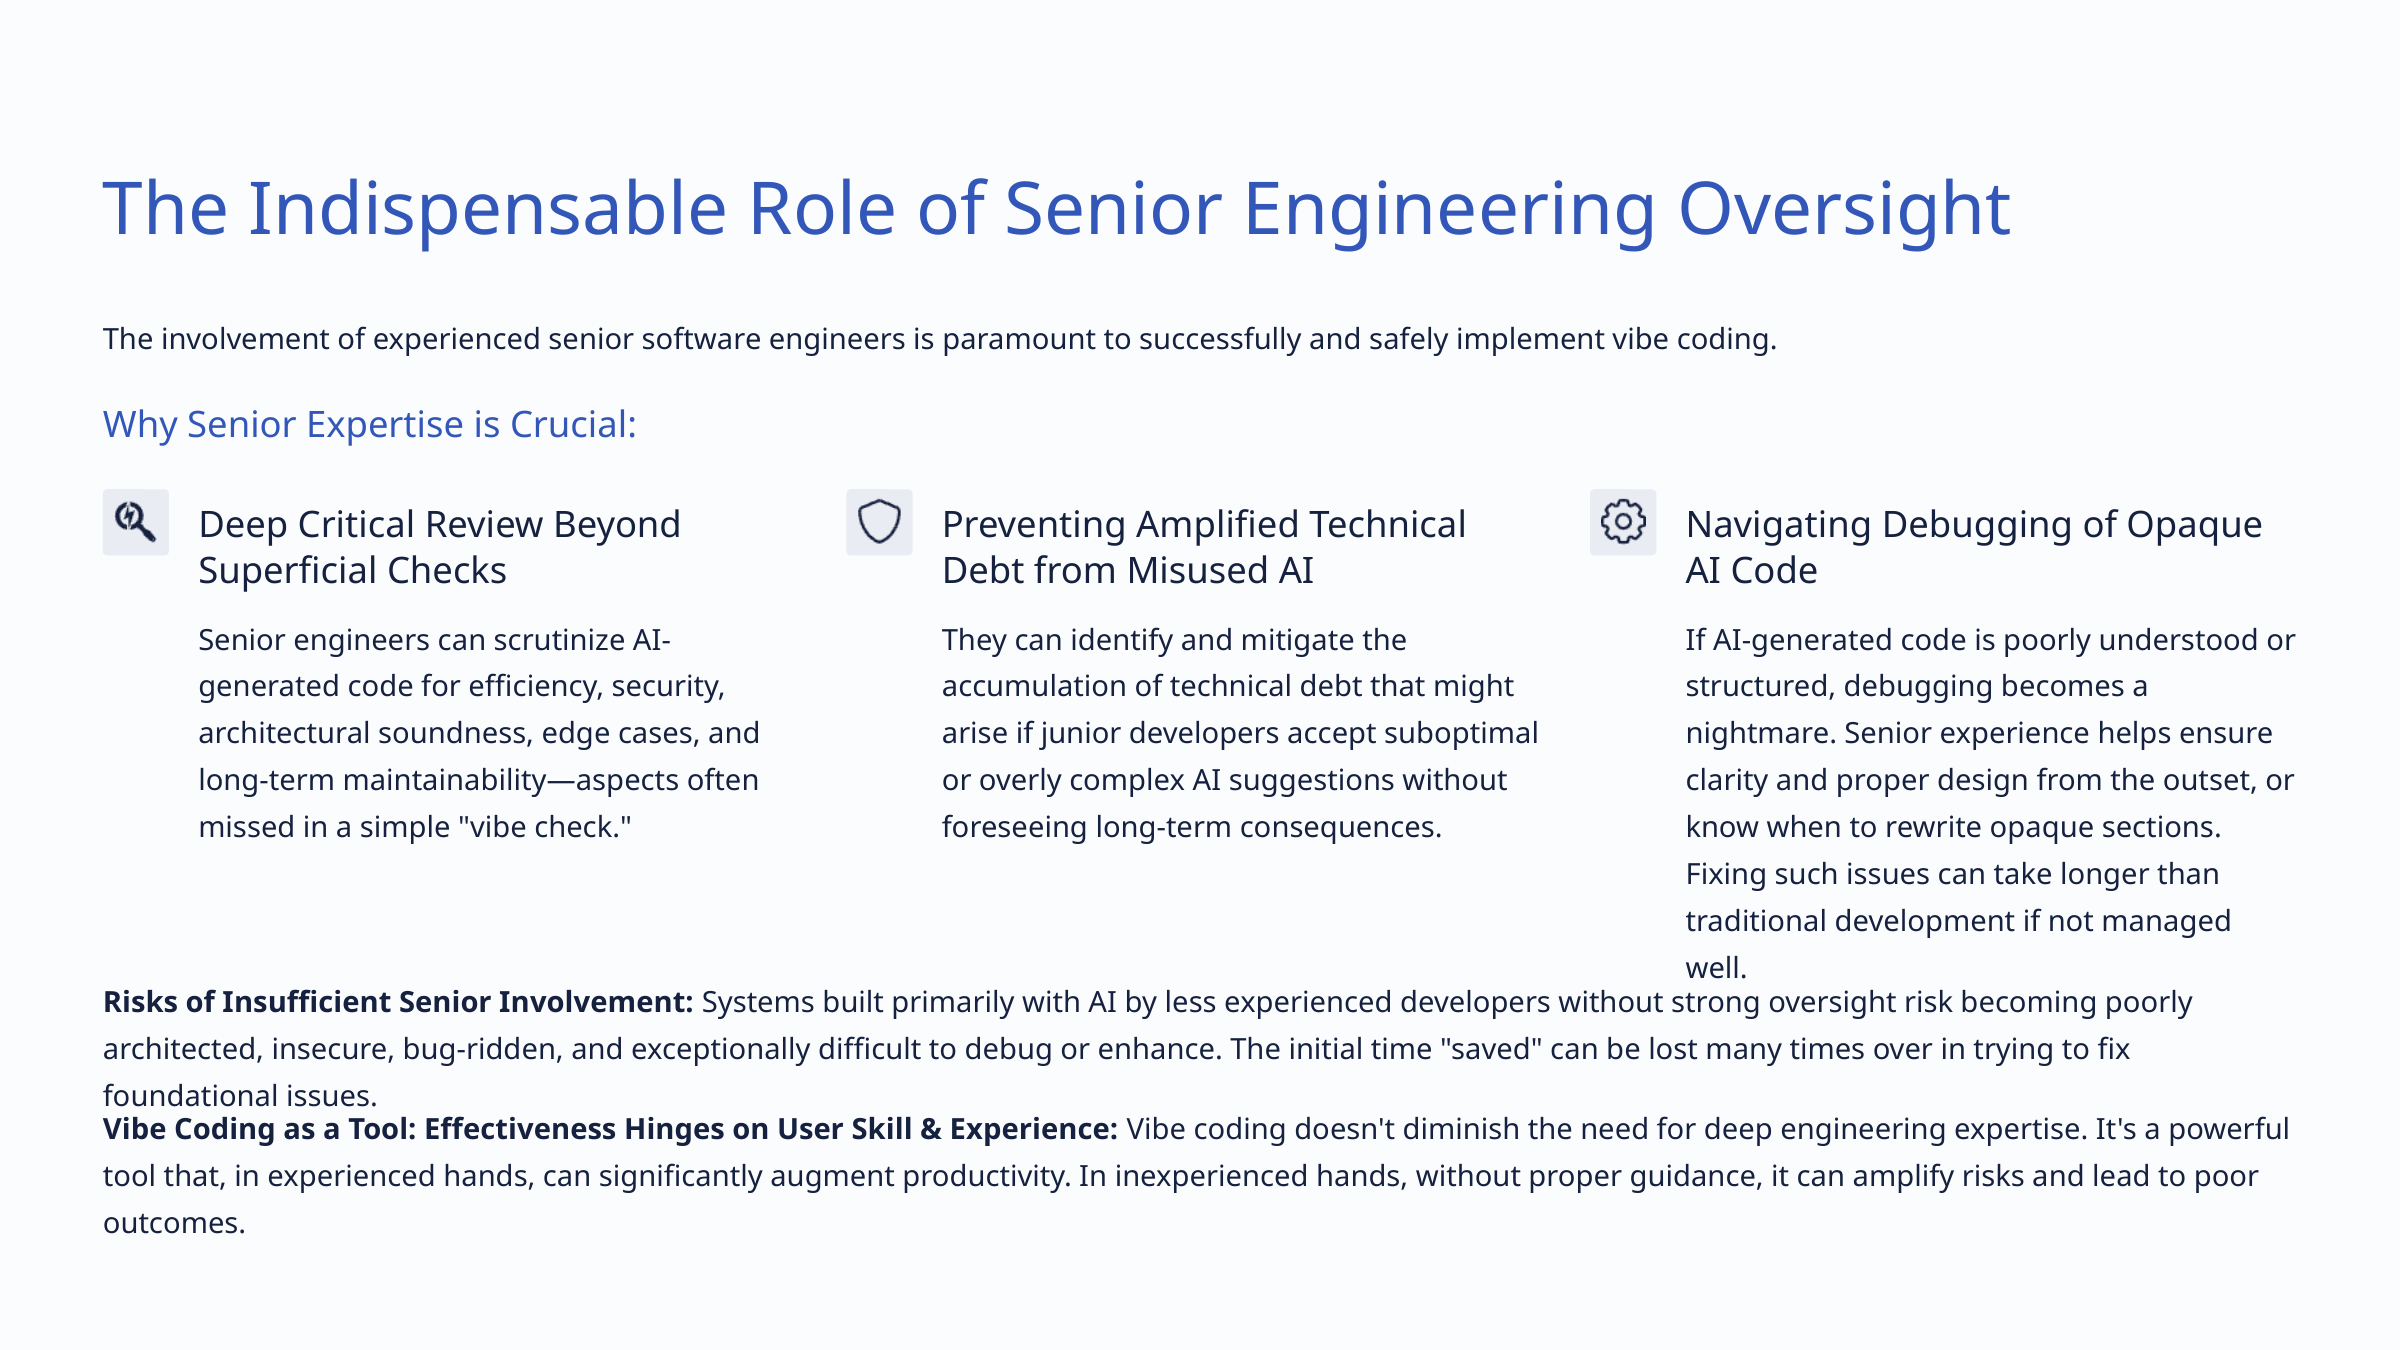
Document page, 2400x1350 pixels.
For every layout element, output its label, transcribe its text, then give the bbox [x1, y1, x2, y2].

text_box The involvement of experienced senior software engineers is paramount to successfully and safely implement vibe coding. [102, 308, 2298, 356]
text_box If AI-generated code is poorly understood or structured, debugging becomes a nightmare. Senior experience helps ensure clarity and proper design from the outset, or know when to rewrite opaque sections. Fixing such issues can take longer than traditional development if not managed well. [1685, 608, 2298, 939]
picture [857, 494, 902, 550]
text_box Deep Critical Review Beyond Superficial Checks [198, 499, 810, 592]
text_box Vibe Coding as a Tool: Effectiveness Hinges on User Skill & Experience: Vibe coding doesn't diminish the need for deep engineering expertise. It's a powerful tool that, in experienced hands, can significantly augment productivity. In inexperienced hands, without proper guidance, it can amplify risks and lead to poor outcomes. [102, 1098, 2298, 1193]
text_box Risks of Insufficient Senior Involvement: Systems built primarily with AI by less experienced developers without strong oversight risk becoming poorly architected, insecure, bug-ridden, and exceptionally difficult to debug or enhance. The initial time "saved" can be lost many times over in trying to fix foundational issues. [102, 971, 2298, 1066]
text_box [846, 489, 913, 556]
picture [1601, 494, 1646, 550]
text_box The Indispensable Role of Senior Engineering Oversight [102, 157, 2034, 250]
text_box Preventing Amplified Technical Debt from Misused AI [941, 499, 1554, 592]
text_box They can identify and mitigate the accumulation of technical debt that might arise if junior developers accept suboptimal or overly complex AI suggestions without foreseeing long-term consequences. [941, 608, 1554, 844]
picture [113, 494, 158, 550]
text_box Why Senior Expertise is Crucial: [102, 399, 658, 446]
text_box [1590, 489, 1657, 556]
text_box Senior engineers can scrutinize AI-generated code for efficiency, security, architectural soundness, edge cases, and long-term maintainability—aspects often missed in a simple "vibe check." [198, 608, 810, 844]
text_box [102, 489, 169, 556]
text_box Navigating Debugging of Opaque AI Code [1685, 499, 2298, 592]
